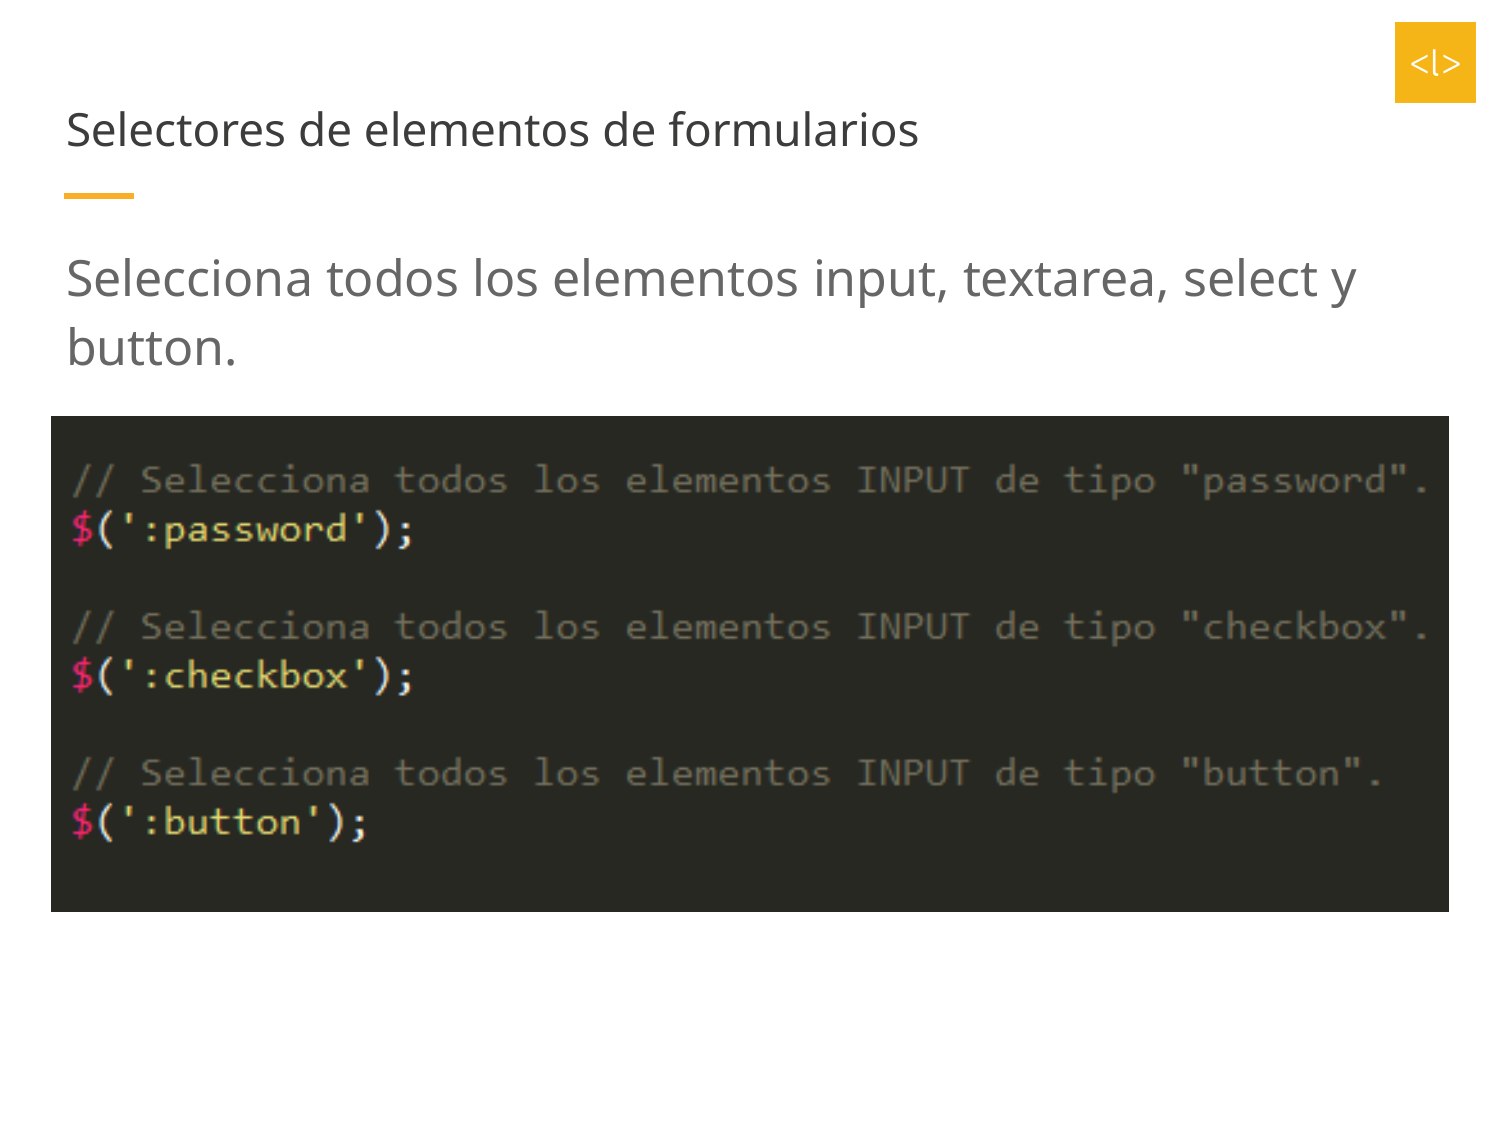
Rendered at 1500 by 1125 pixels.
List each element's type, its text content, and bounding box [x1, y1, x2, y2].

picture [1395, 22, 1476, 103]
picture [50, 416, 1450, 912]
list Selecciona todos los elementos input, textarea, select y button. [51, 222, 1449, 416]
text_box Selectores de elementos de formularios [51, 85, 1449, 211]
